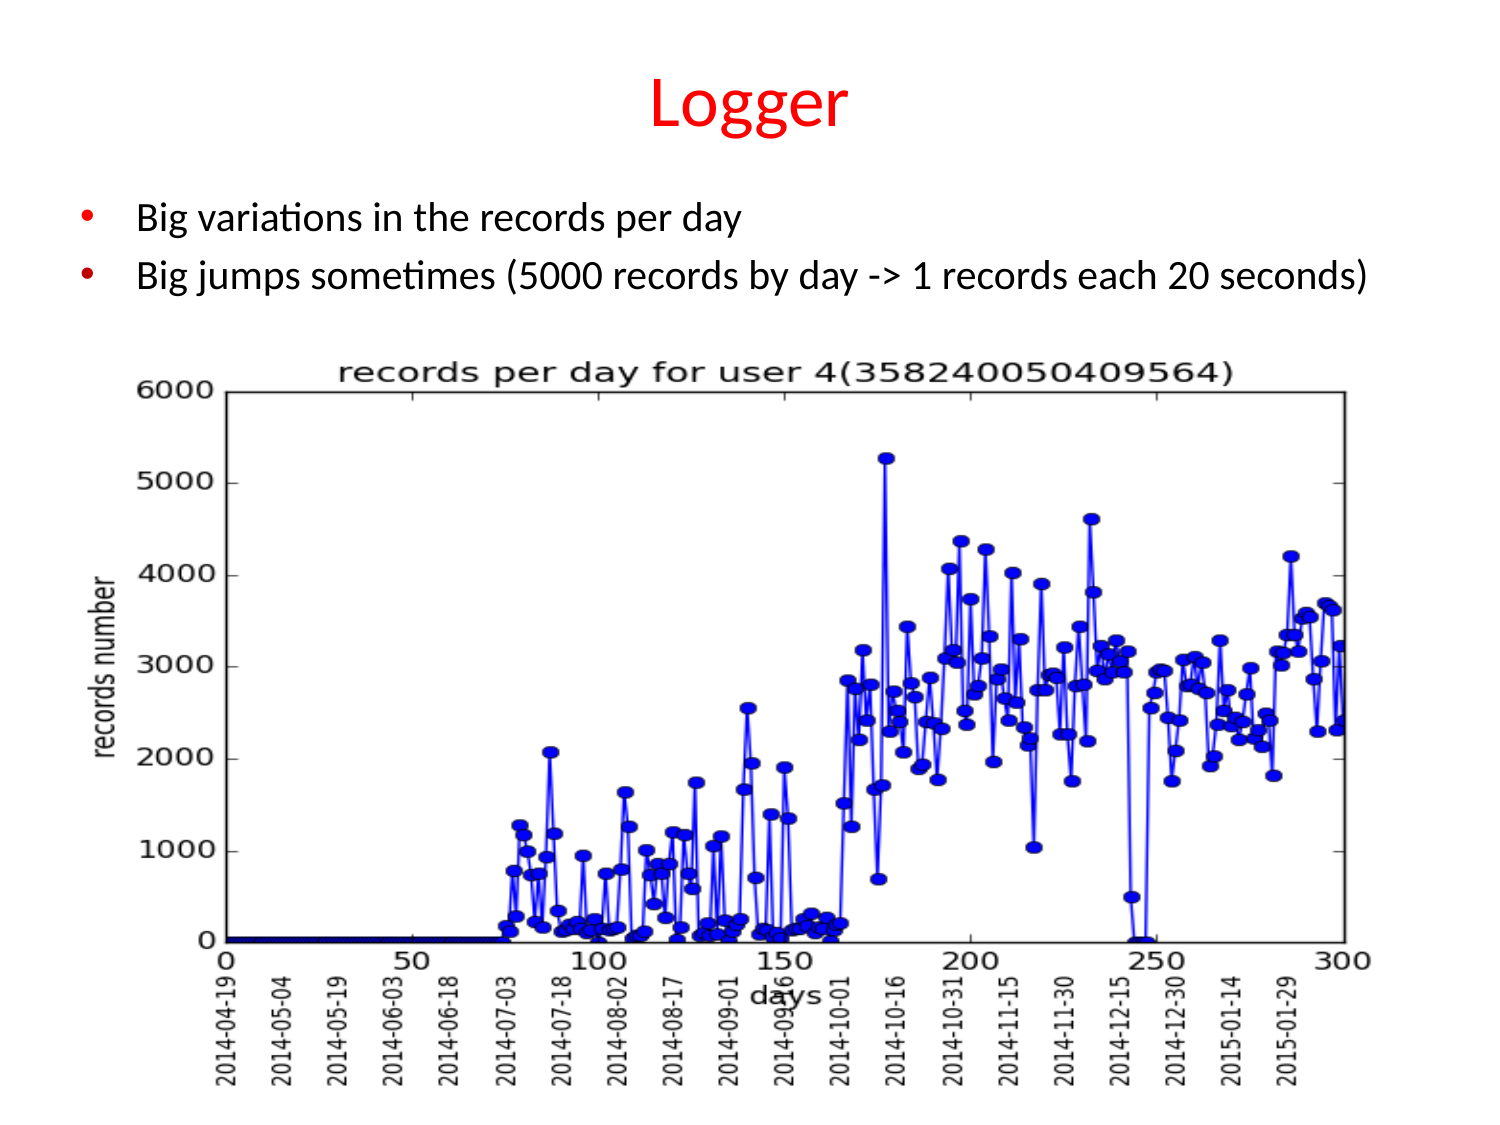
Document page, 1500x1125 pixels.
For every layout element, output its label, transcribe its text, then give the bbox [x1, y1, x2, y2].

list Big variations in the records per day Big jumps sometimes (5000 records by day -> 1 records each 20 seconds) [64, 182, 1471, 424]
picture [86, 349, 1375, 1095]
title Logger [75, 45, 1425, 149]
